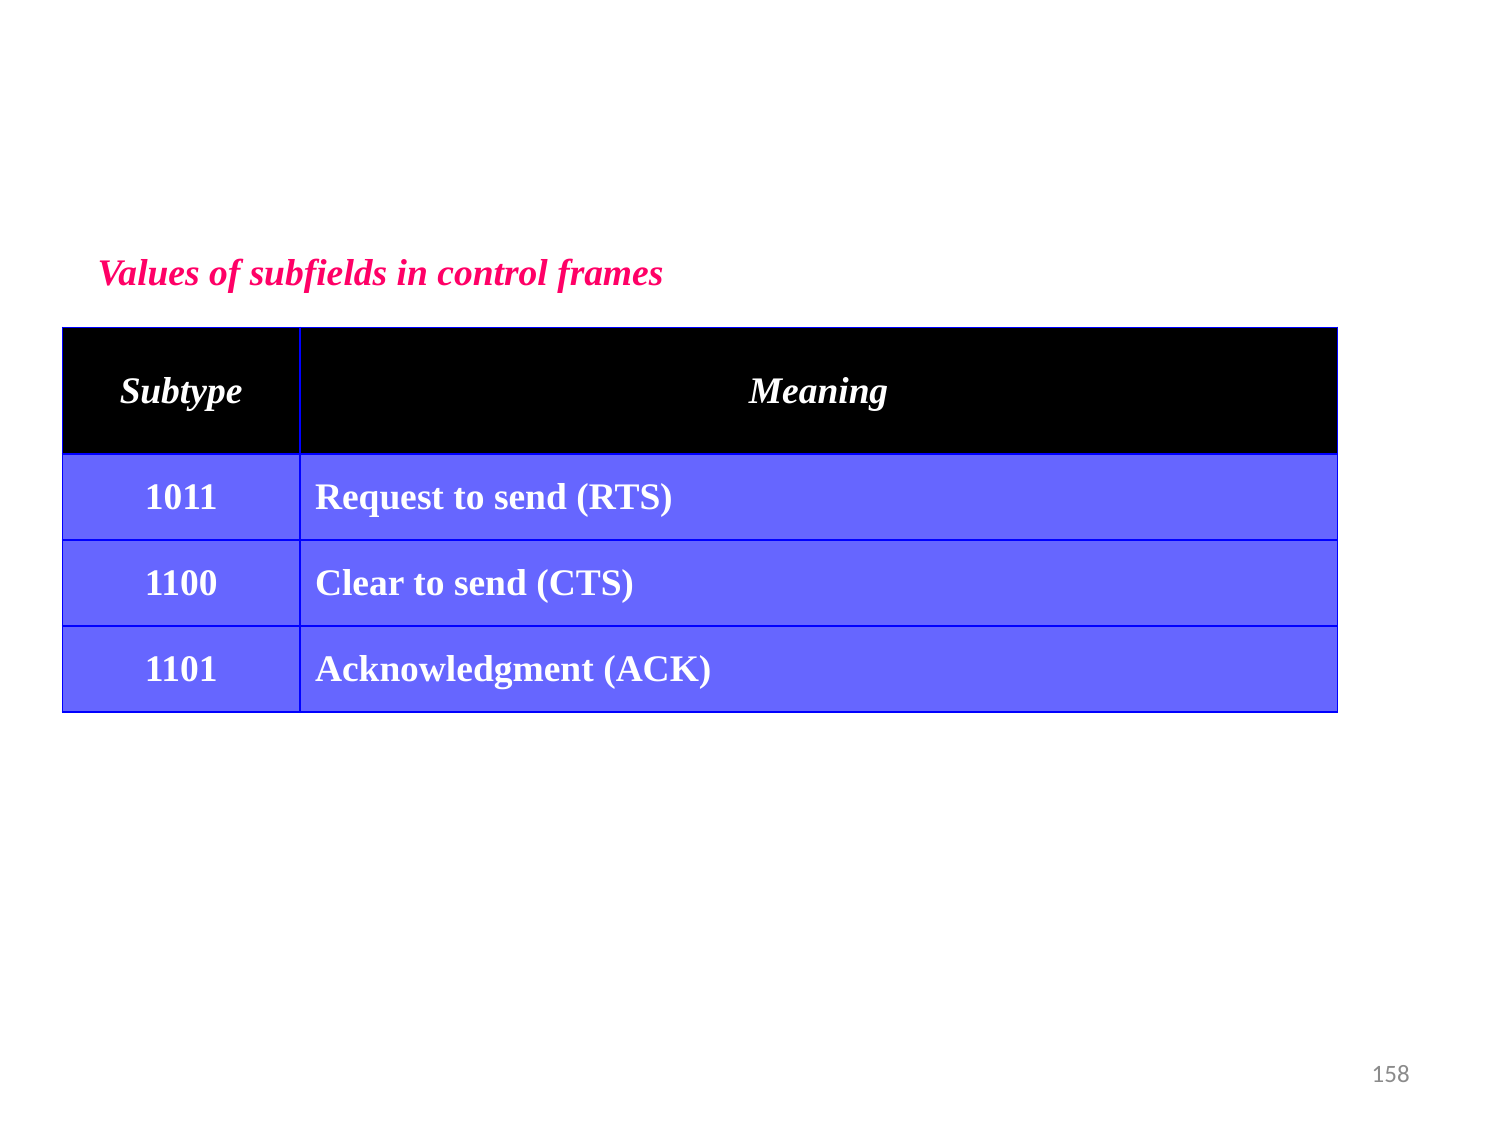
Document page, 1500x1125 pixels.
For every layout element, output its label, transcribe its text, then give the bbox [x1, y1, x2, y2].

table_cell 1011 [63, 455, 299, 539]
text_box Values of subfields in control frames [82, 240, 679, 300]
table_cell Acknowledgment (ACK) [301, 627, 1337, 711]
table_cell 1100 [63, 541, 299, 625]
table_header Subtype [63, 328, 299, 453]
table_cell 1101 [63, 627, 299, 711]
table_cell Clear to send (CTS) [301, 541, 1337, 625]
slide_number 158 [1074, 1042, 1425, 1103]
table_cell Request to send (RTS) [301, 455, 1337, 539]
table_header Meaning [301, 328, 1337, 453]
